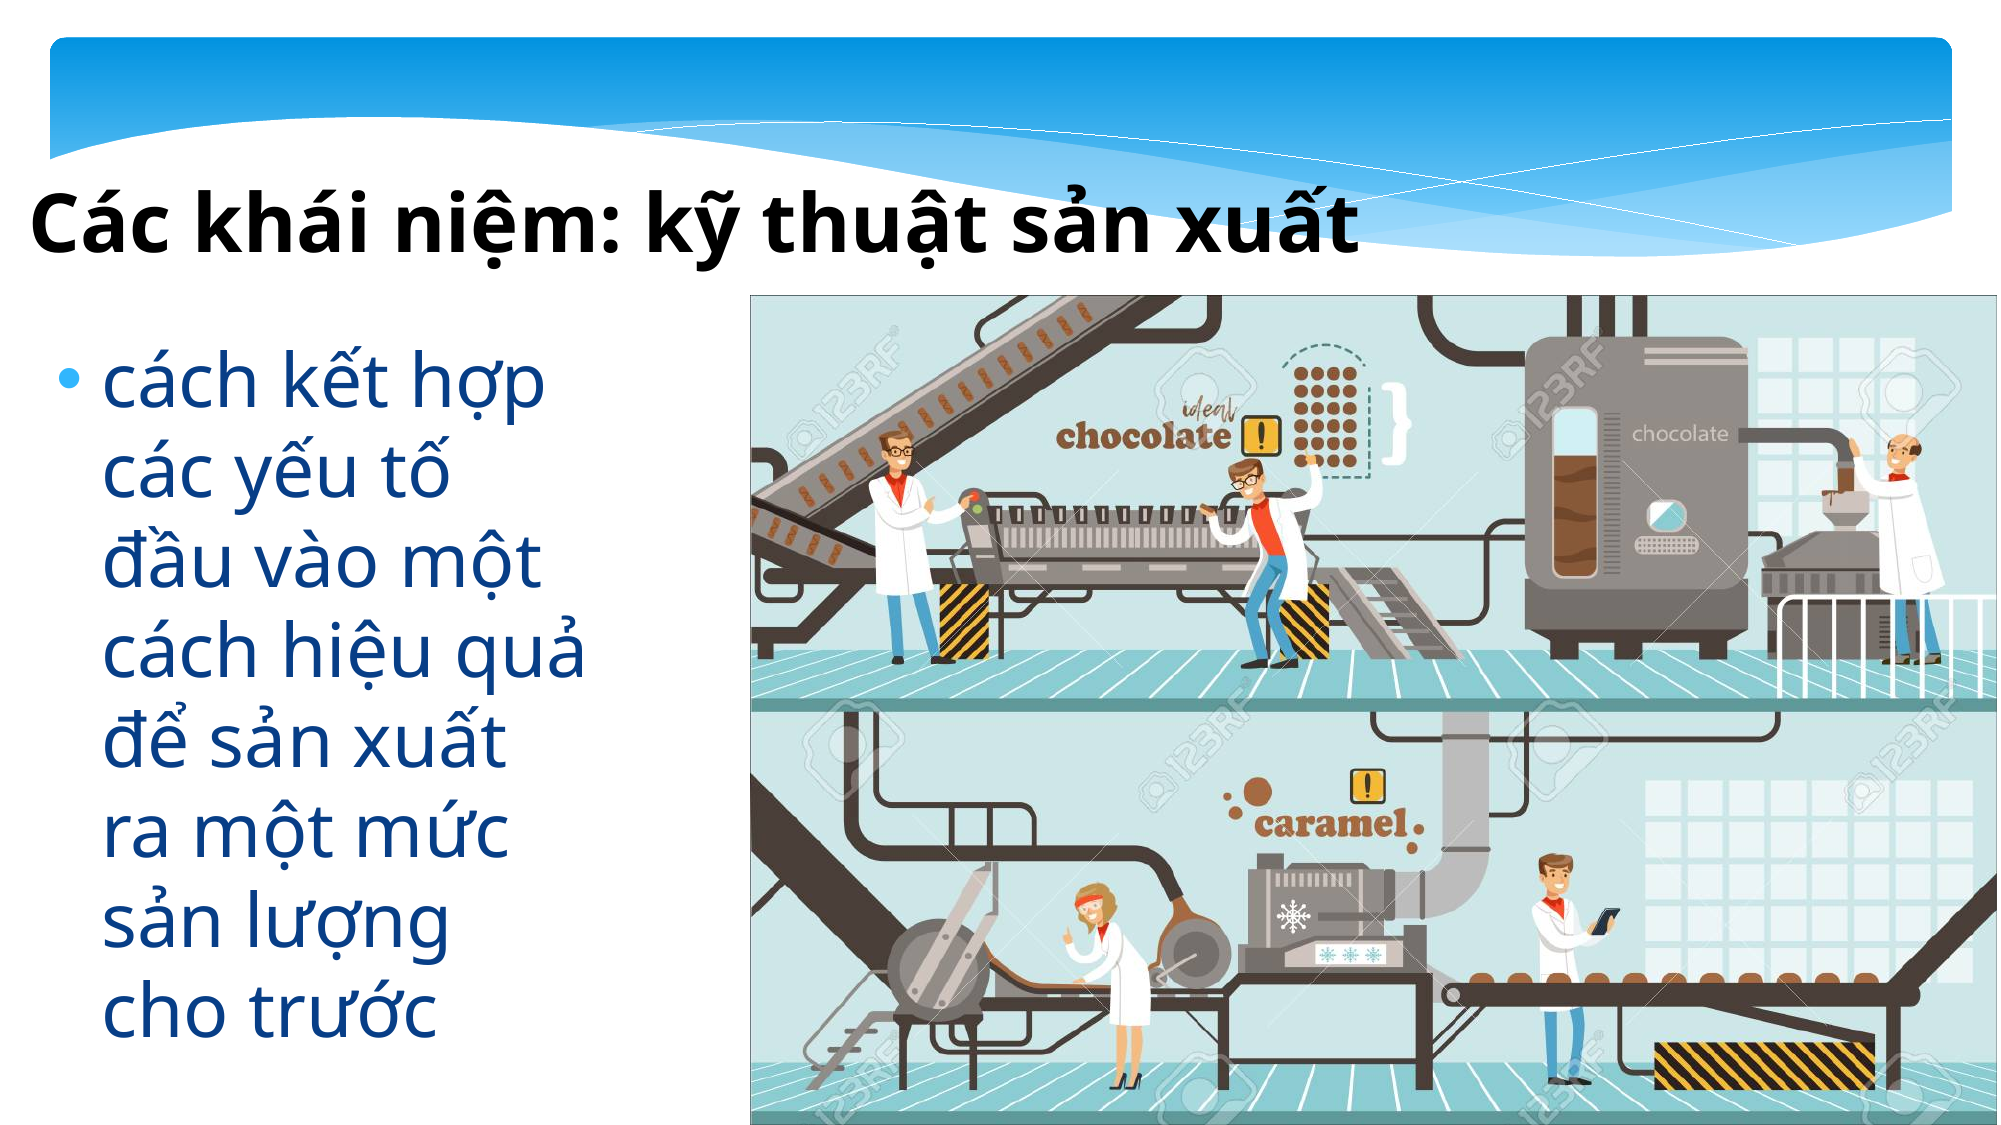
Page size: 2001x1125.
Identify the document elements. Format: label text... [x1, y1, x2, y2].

picture [749, 295, 1997, 1125]
text_box cách kết hợp các yếu tố đầu vào một cách hiệu quả để sản xuất ra một mức sản lượng cho trước [41, 324, 604, 843]
text_box Các khái niệm: kỹ thuật sản xuất [0, 163, 1397, 370]
